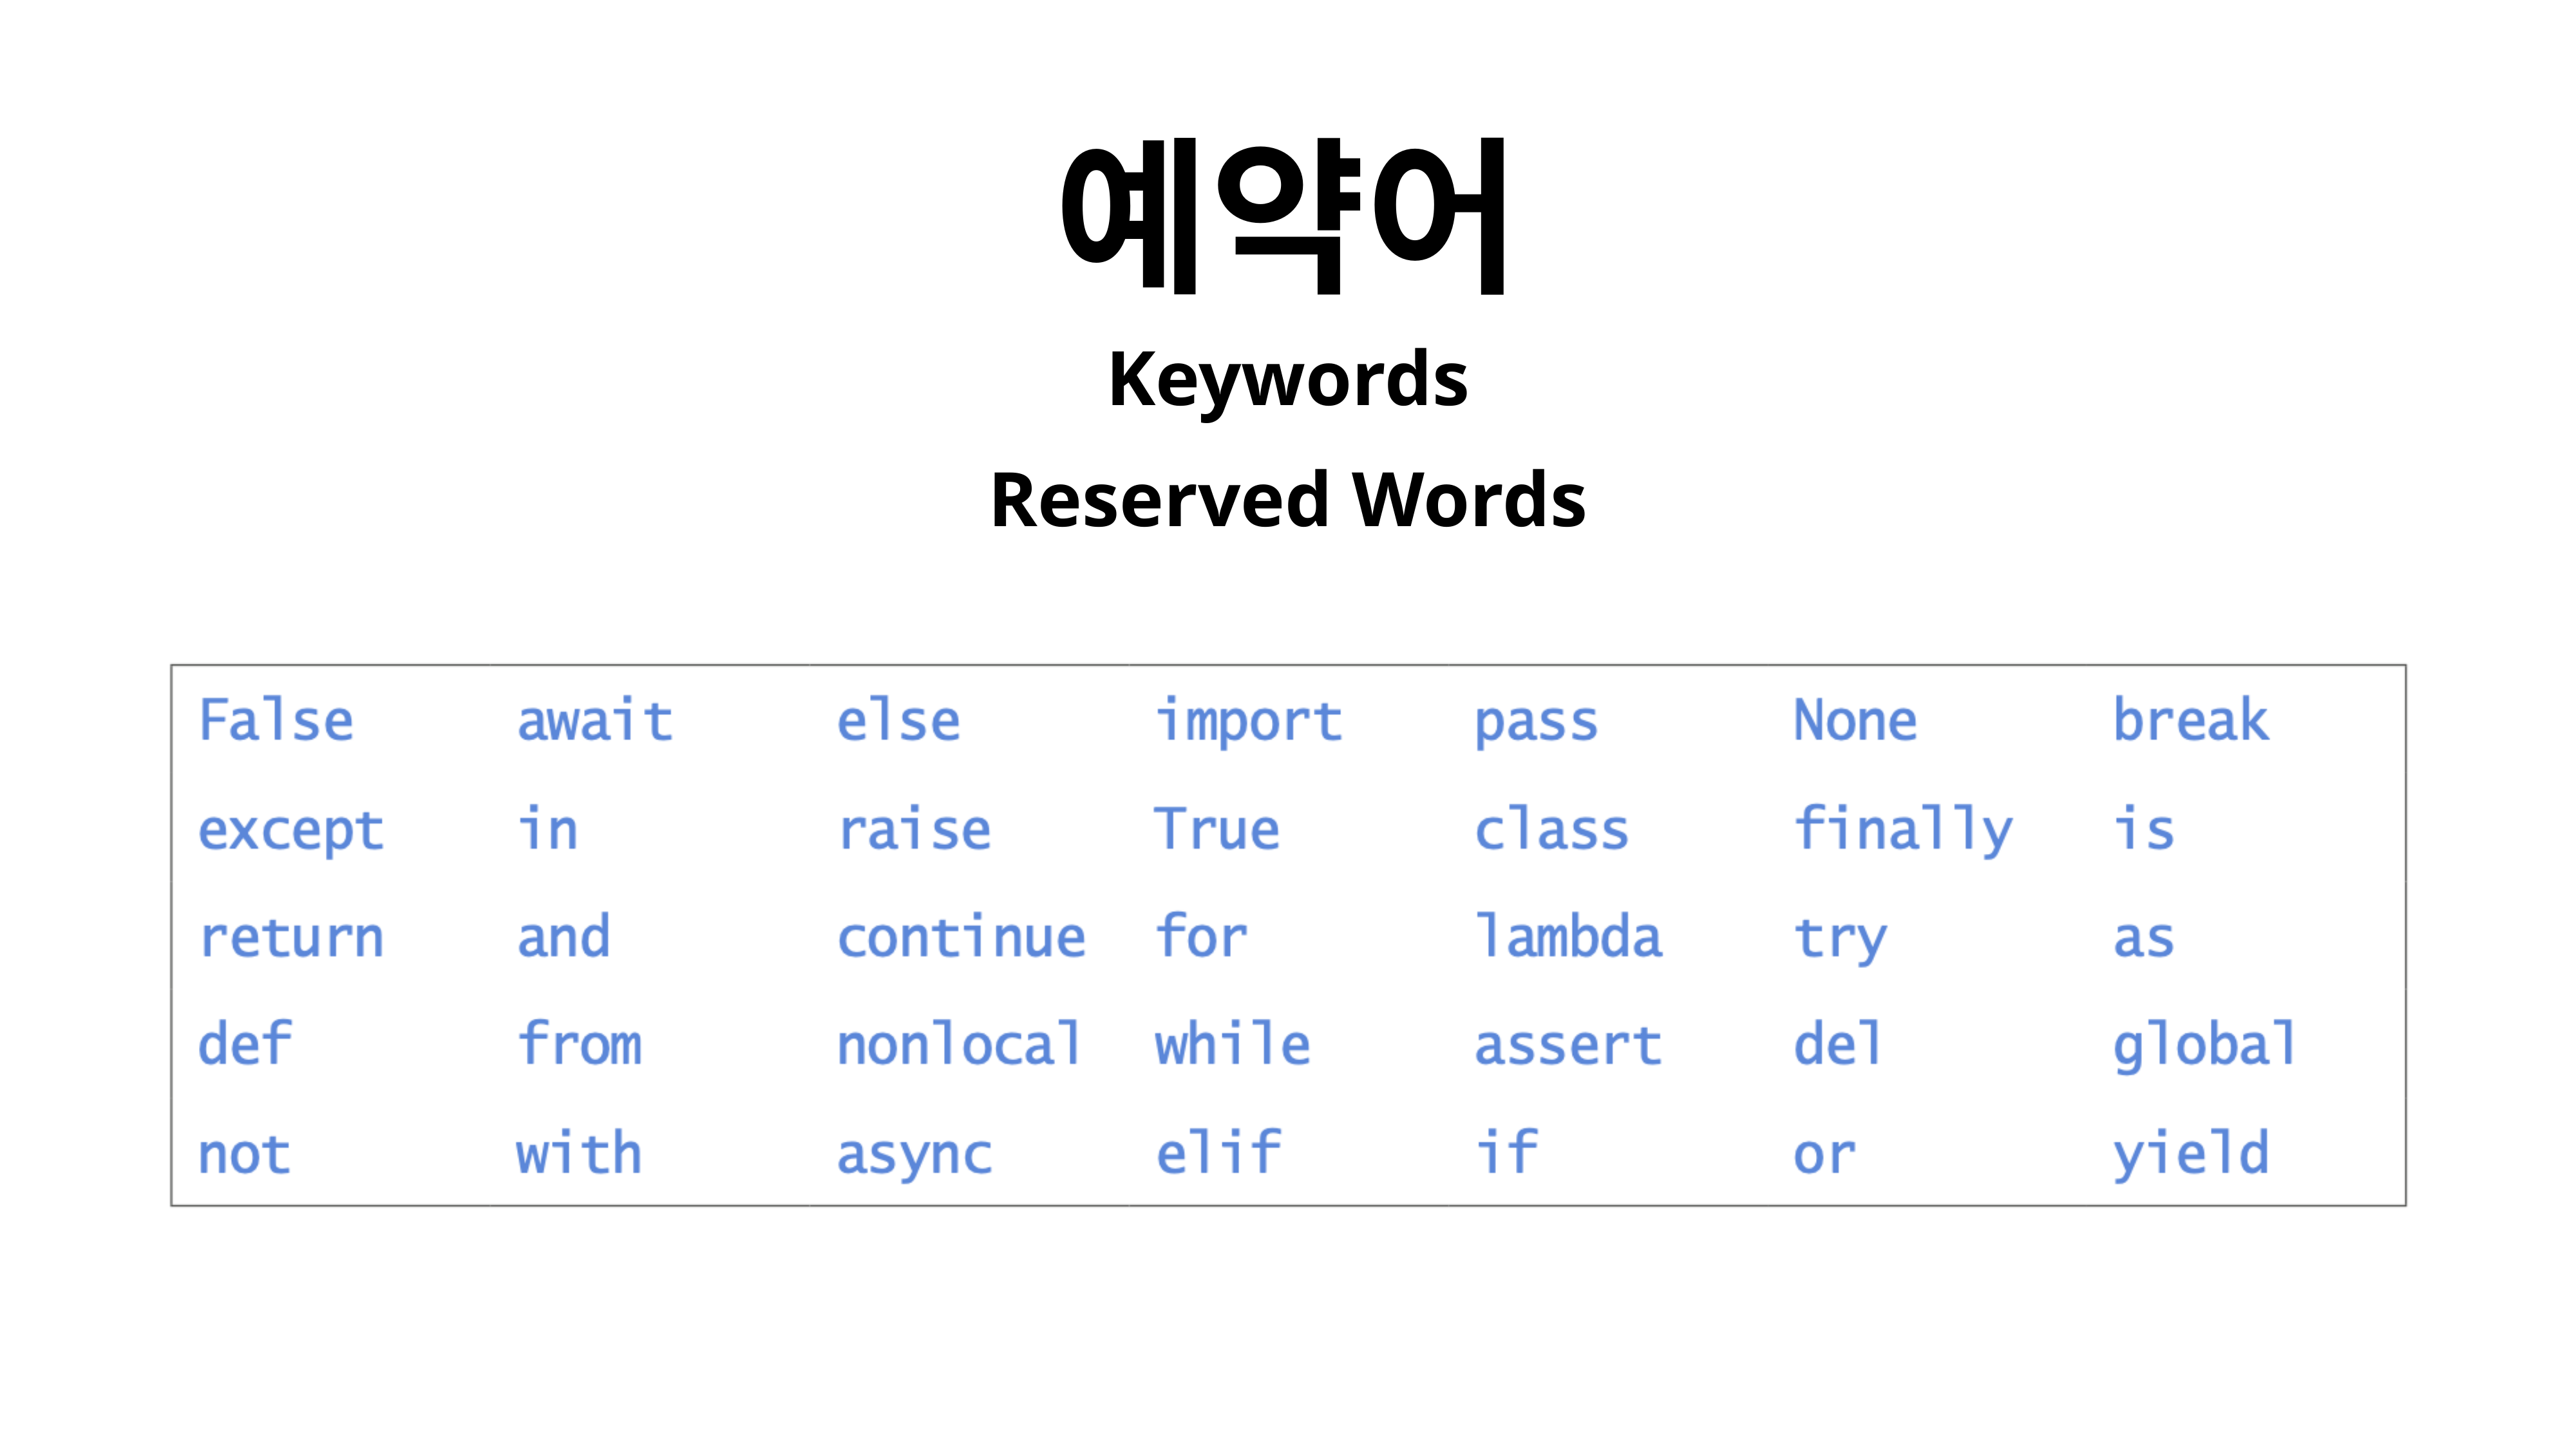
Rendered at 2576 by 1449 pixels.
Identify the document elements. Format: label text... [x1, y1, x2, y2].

text_box Keywords [1098, 323, 1478, 428]
text_box 예약어 [990, 100, 1586, 320]
text_box Reserved Words [980, 443, 1596, 549]
picture [139, 639, 2437, 1232]
